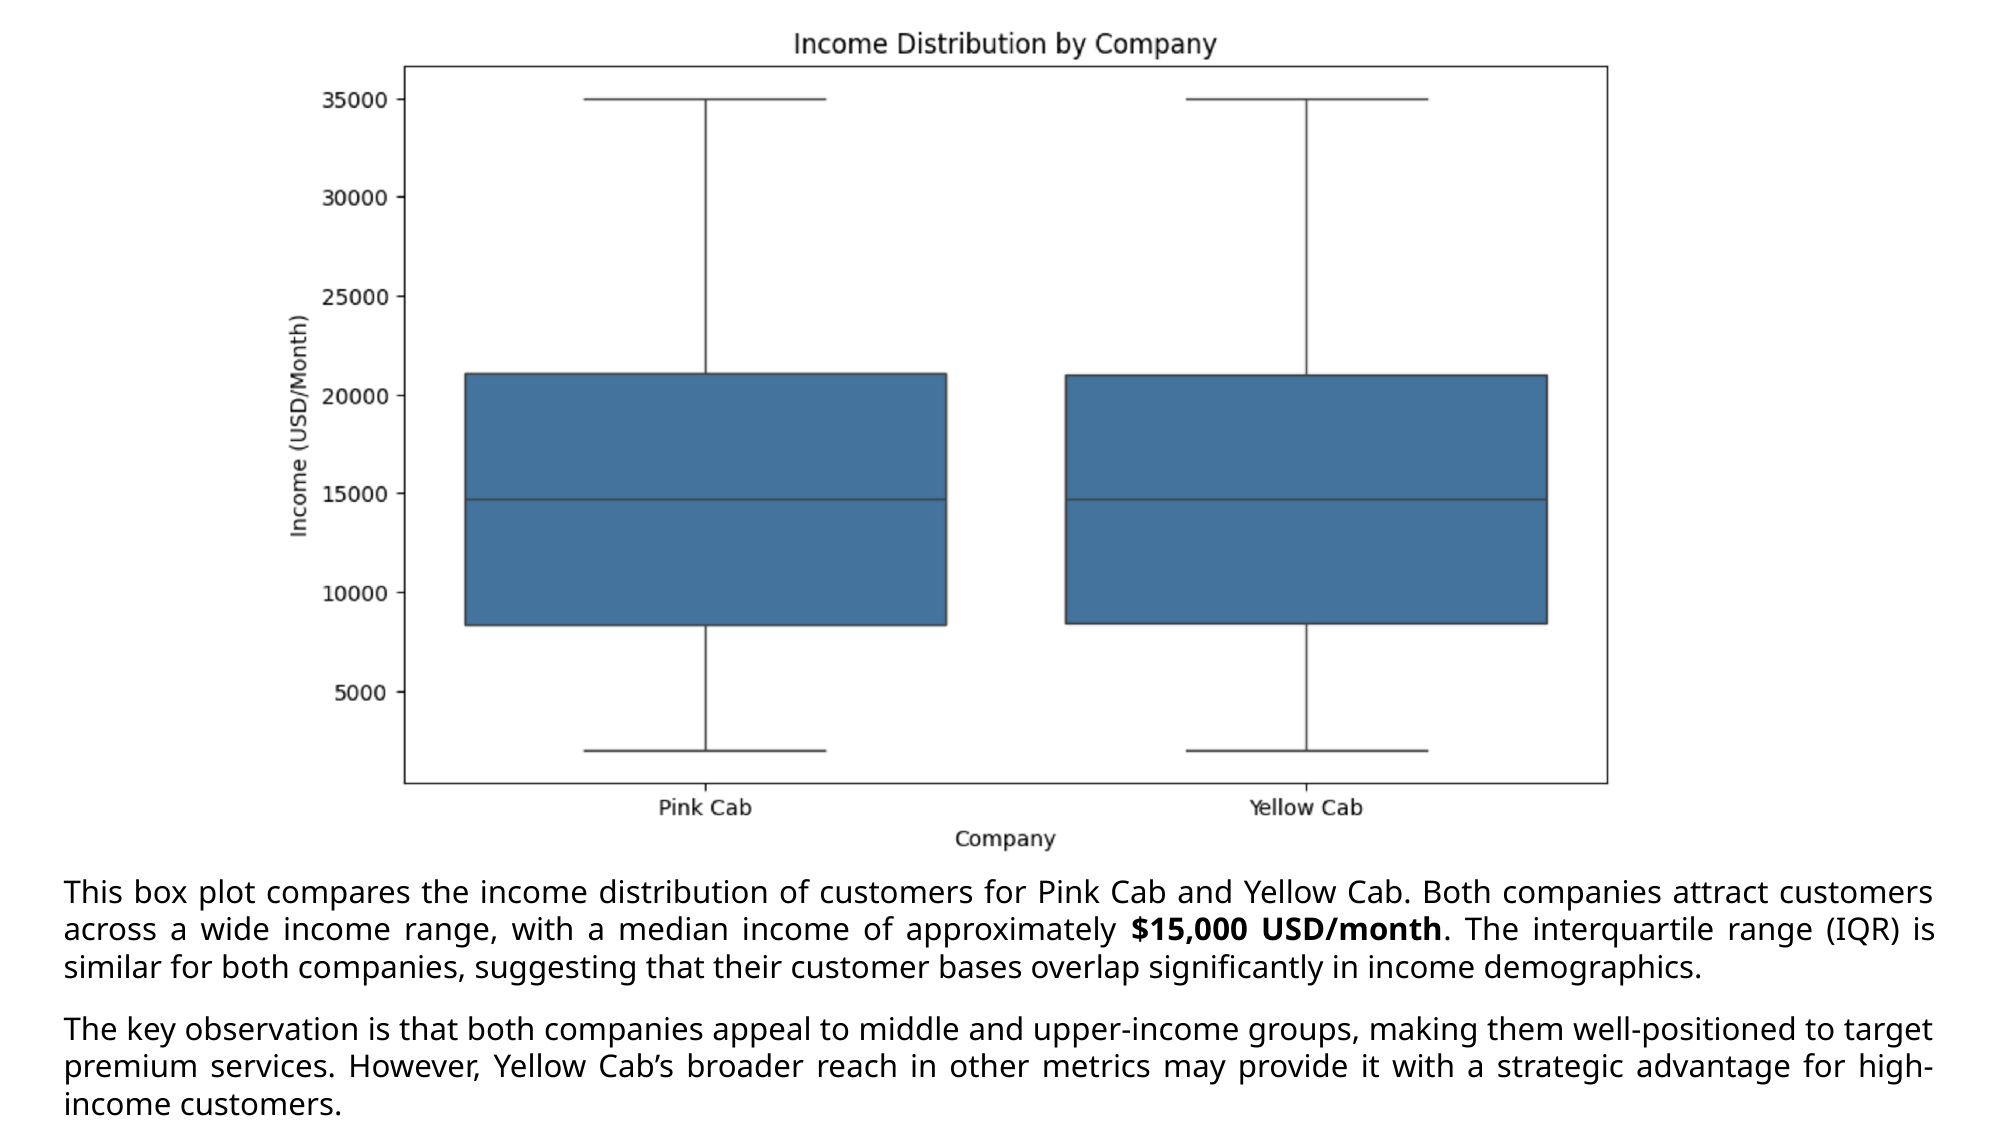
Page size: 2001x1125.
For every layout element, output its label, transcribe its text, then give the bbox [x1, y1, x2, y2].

picture [270, 15, 1698, 857]
text_box This box plot compares the income distribution of customers for Pink Cab and Yellow Cab. Both companies attract customers across a wide income range, with a median income of approximately $15,000 USD/month. The interquartile range (IQR) is similar for both companies, suggesting that their customer bases overlap significantly in income demographics. The key observation is that both companies appeal to middle and upper-income groups, making them well-positioned to target premium services. However, Yellow Cab’s broader reach in other metrics may provide it with a strategic advantage for high-income customers. [56, 864, 1944, 1125]
